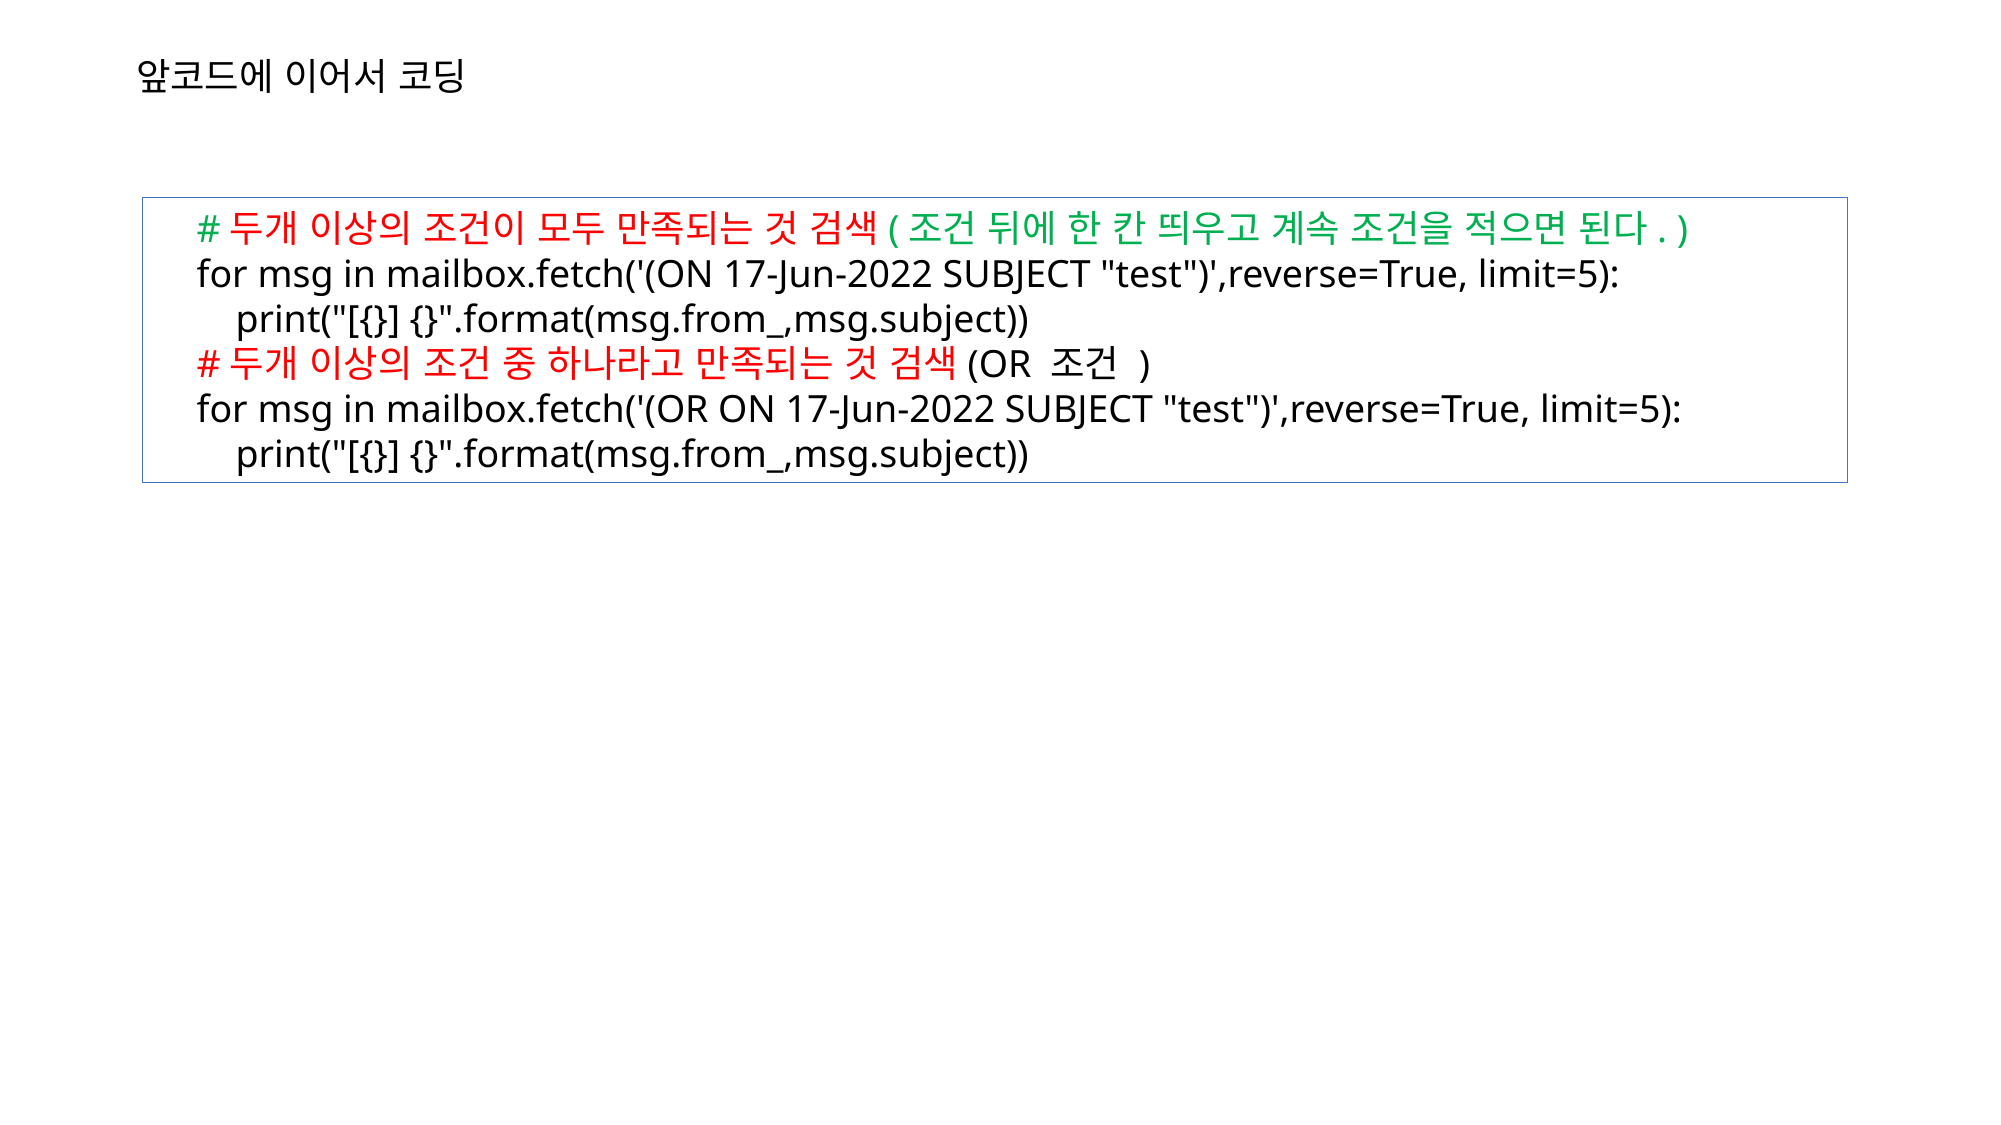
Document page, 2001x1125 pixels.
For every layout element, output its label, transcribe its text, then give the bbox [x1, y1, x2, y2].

text_box #두개 이상의 조건이 모두 만족되는 것 검색(조건 뒤에 한 칸 띄우고 계속 조건을 적으면 된다. ) for msg in mailbox.fetch('(ON 17-Jun-2022 SUBJECT "test")',reverse=True, limit=5): print("[{}] {}".format(msg.from_,msg.subject)) #두개 이상의 조건 중 하나라고 만족되는 것 검색(OR 조건 ) for msg in mailbox.fetch('(OR ON 17-Jun-2022 SUBJECT "test")',reverse=True, limit=5): print("[{}] {}".format(msg.from_,msg.subject)) [142, 197, 1848, 483]
text_box 앞코드에 이어서 코딩 [121, 45, 1472, 105]
